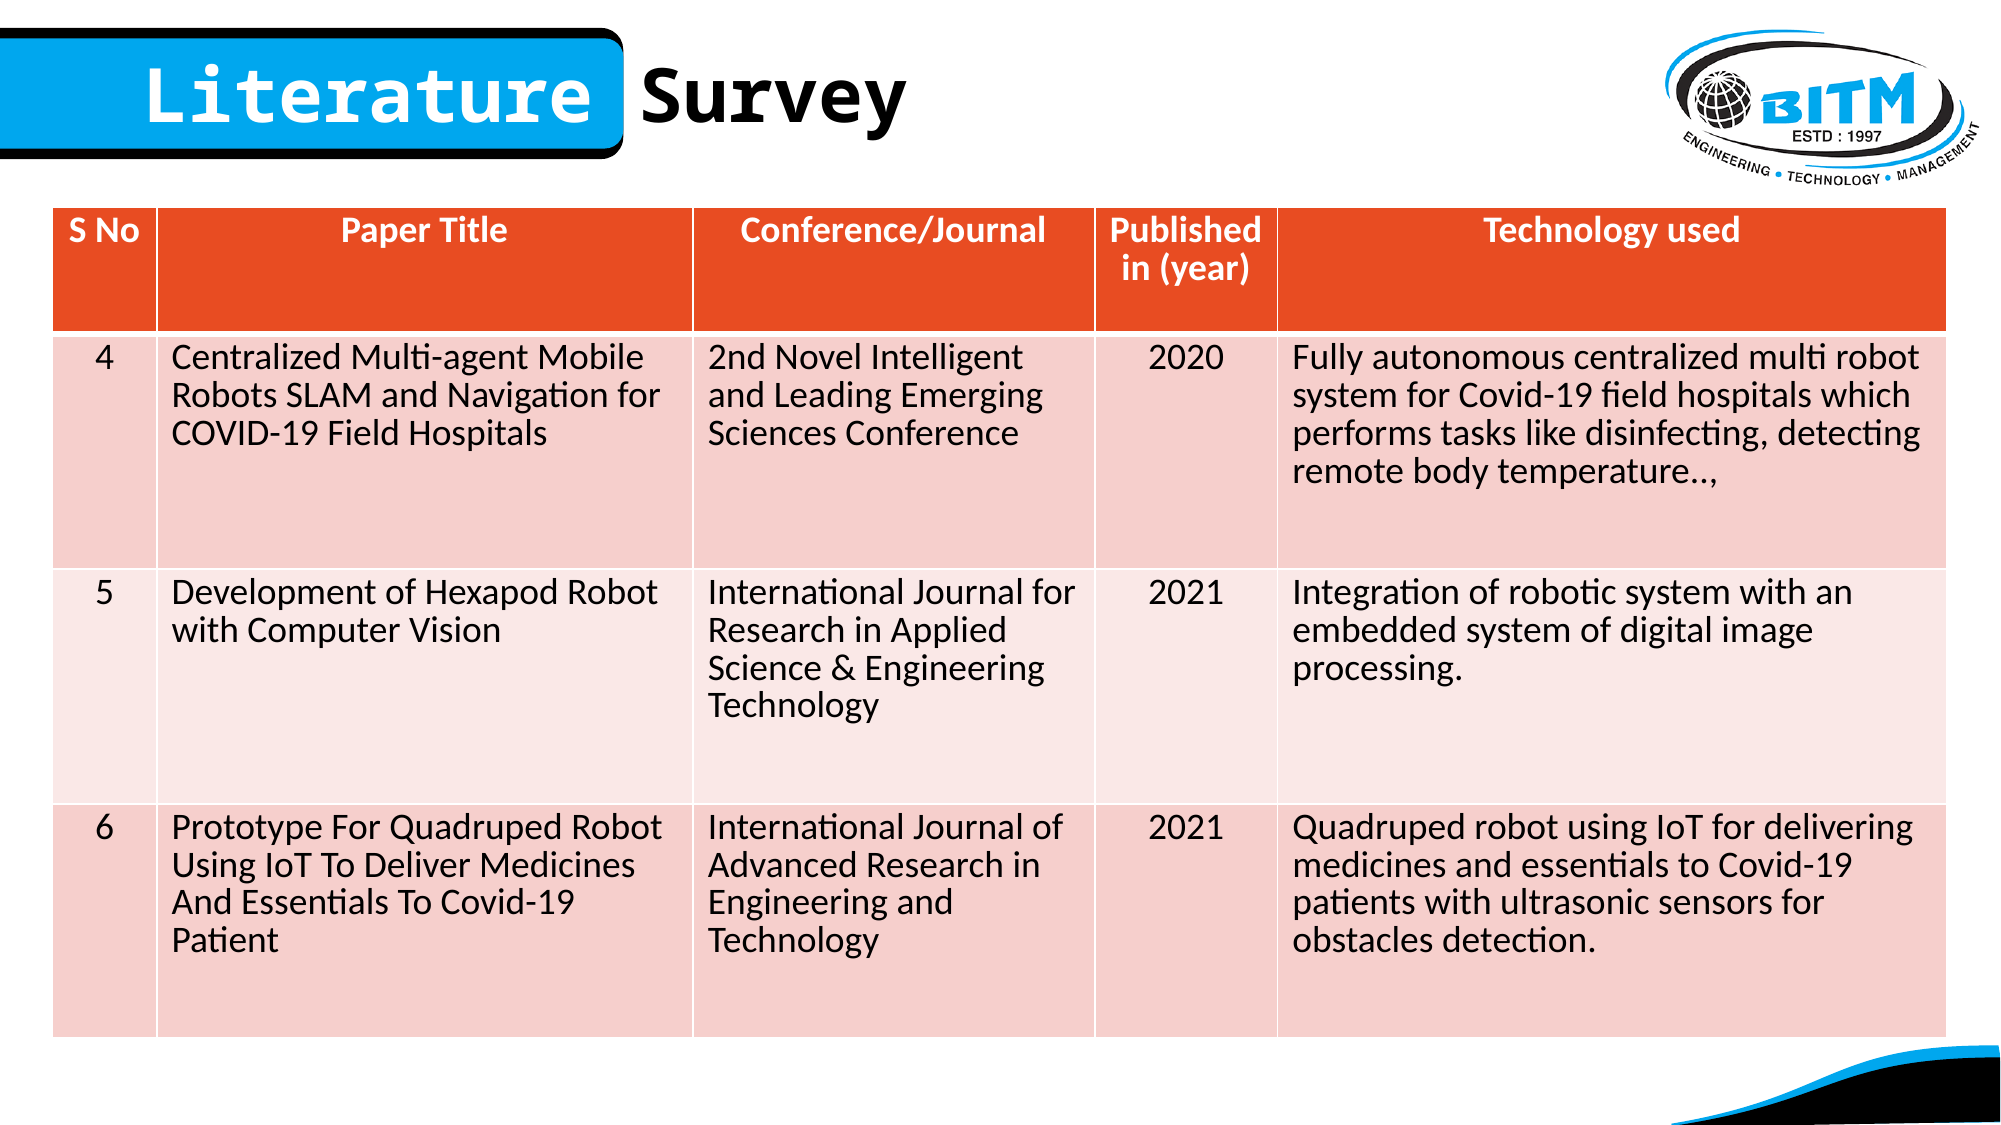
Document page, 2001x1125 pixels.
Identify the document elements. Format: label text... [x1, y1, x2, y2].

table_cell International Journal of Advanced Research in Engineering and Technology [694, 805, 1094, 1037]
table_cell 2020 [1096, 337, 1277, 568]
table_cell Prototype For Quadruped Robot Using IoT To Deliver Medicines And Essentials To Covid-19 Patient [158, 805, 692, 1037]
table_cell 6 [53, 805, 156, 1037]
table_header Paper Title [158, 208, 692, 331]
table_cell 4 [53, 337, 156, 568]
table_cell Development of Hexapod Robot with Computer Vision [158, 570, 692, 803]
table_header Conference/Journal [694, 208, 1094, 331]
list Literature Survey [128, 41, 1057, 152]
table_cell 5 [53, 570, 156, 803]
table_header S No [53, 208, 156, 331]
table_cell 2021 [1096, 570, 1277, 803]
table_cell Fully autonomous centralized multi robot system for Covid-19 field hospitals which performs tasks like disinfecting, detecting remote body temperature.., [1278, 337, 1946, 568]
table_cell 2nd Novel Intelligent and Leading Emerging Sciences Conference [694, 337, 1094, 568]
table_cell International Journal for Research in Applied Science & Engineering Technology [694, 570, 1094, 803]
table_cell Centralized Multi-agent Mobile Robots SLAM and Navigation for COVID-19 Field Hospitals [158, 337, 692, 568]
table_cell Quadruped robot using IoT for delivering medicines and essentials to Covid-19 patients with ultrasonic sensors for obstacles detection. [1278, 805, 1946, 1037]
table_cell Integration of robotic system with an embedded system of digital image processing. [1278, 570, 1946, 803]
table_header Published in (year) [1096, 208, 1277, 331]
table_cell 2021 [1096, 805, 1277, 1037]
table_header Technology used [1278, 208, 1946, 331]
picture [1641, 17, 2000, 197]
